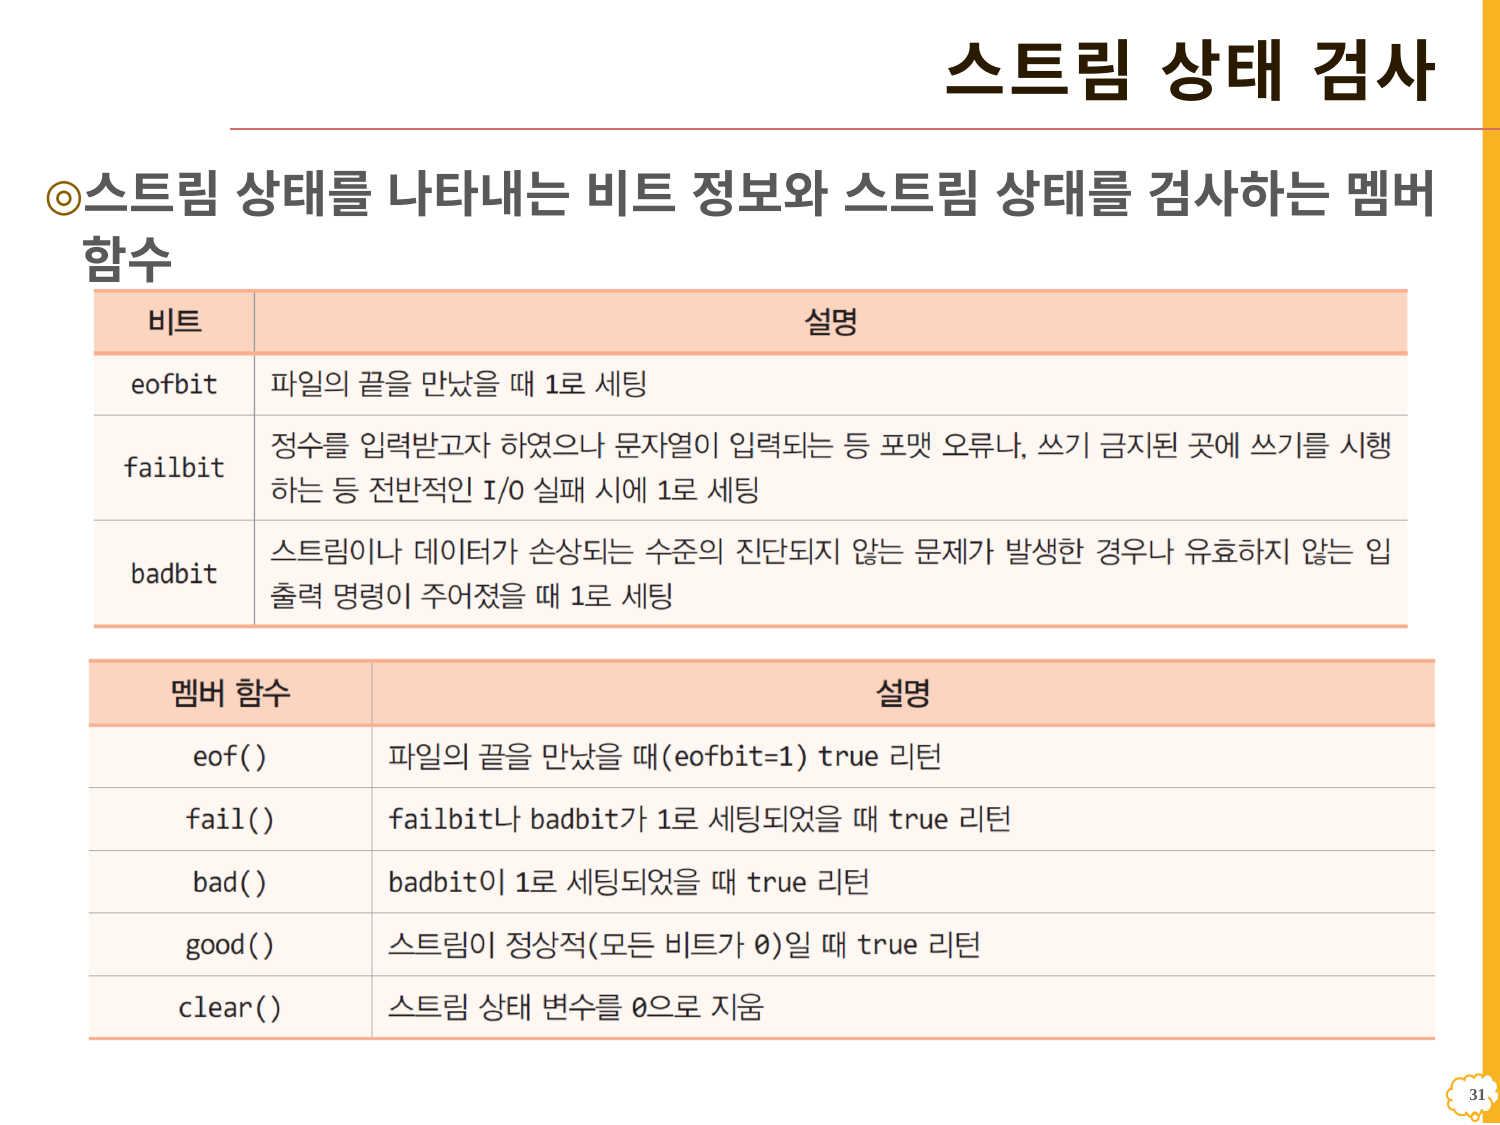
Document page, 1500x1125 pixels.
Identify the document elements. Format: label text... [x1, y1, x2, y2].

picture [85, 653, 1438, 1046]
title 스트림 상태 검사 [198, 19, 1453, 130]
picture [89, 285, 1410, 630]
list 스트림 상태를 나타내는 비트 정보와 스트림 상태를 검사하는 멤버 함수 [29, 149, 1459, 1106]
slide_number 30 [1448, 1067, 1500, 1120]
